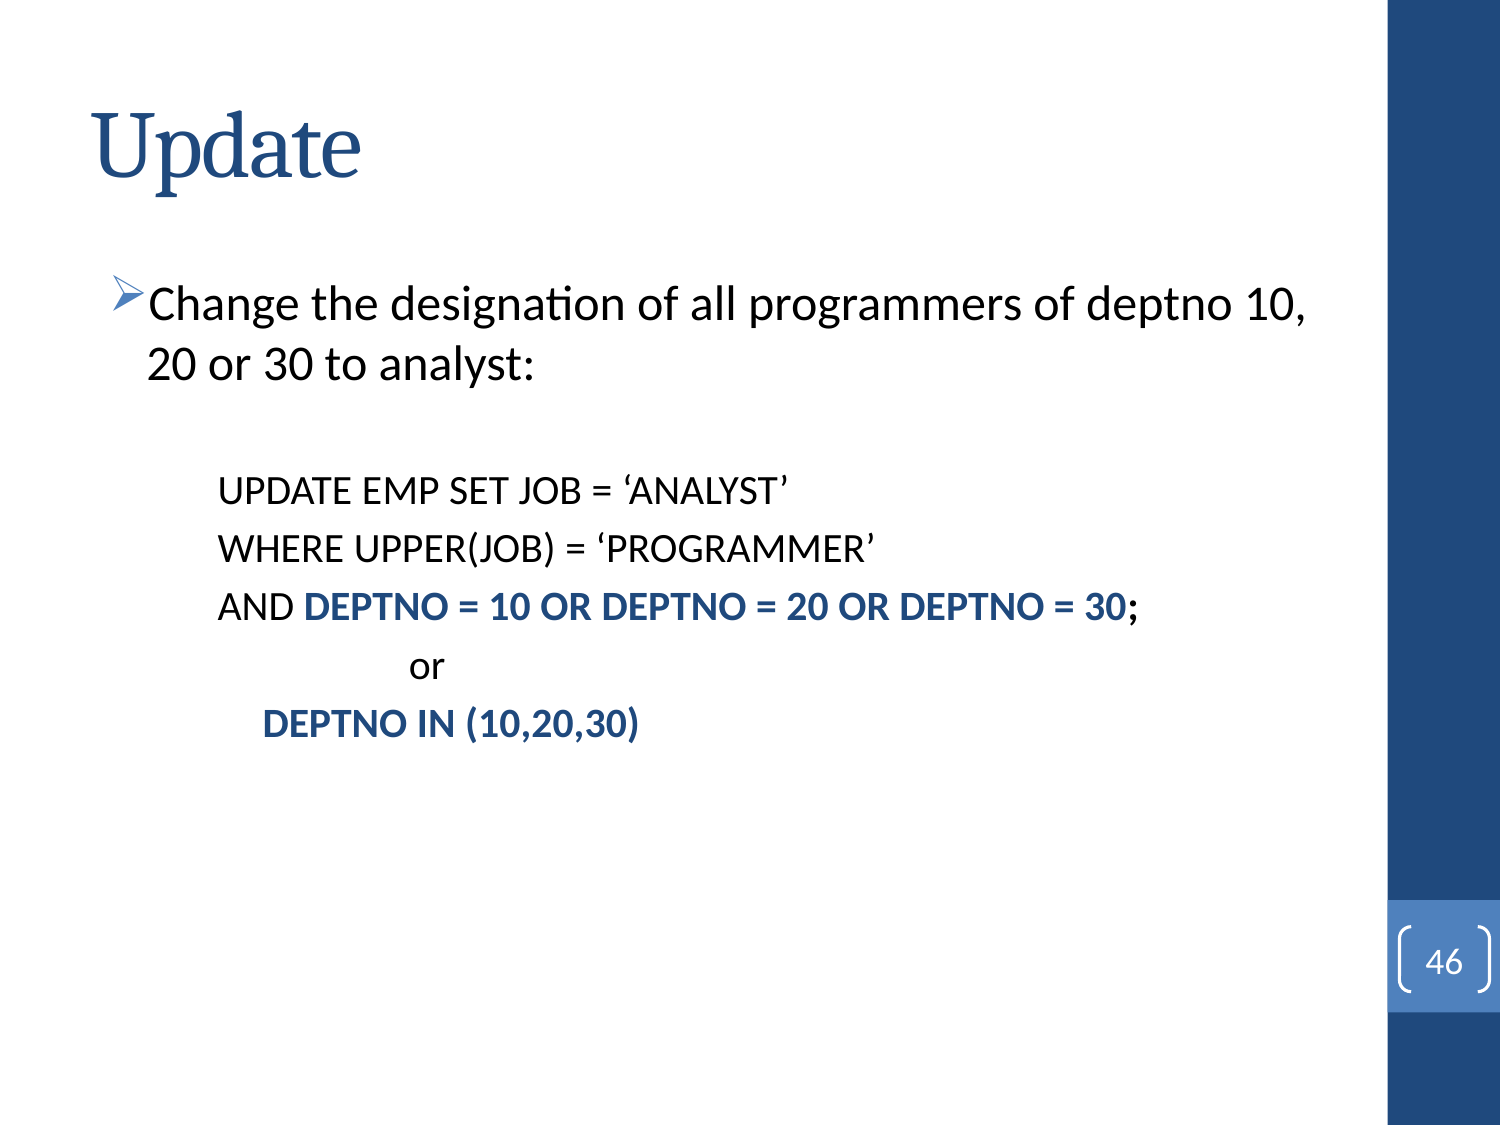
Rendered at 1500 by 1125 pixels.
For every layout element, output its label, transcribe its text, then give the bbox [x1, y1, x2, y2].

slide_number 46 [1397, 925, 1492, 994]
title Update [75, 45, 1325, 233]
list Change the designation of all programmers of deptno 10, 20 or 30 to analyst: UPDATE EMP SET JOB = ‘ANALYST’ WHERE UPPER(JOB) = ‘PROGRAMMER’ AND DEPTNO = 10 OR DEPTNO = 20 OR DEPTNO = 30; or DEPTNO IN (10,20,30) [75, 262, 1325, 1050]
